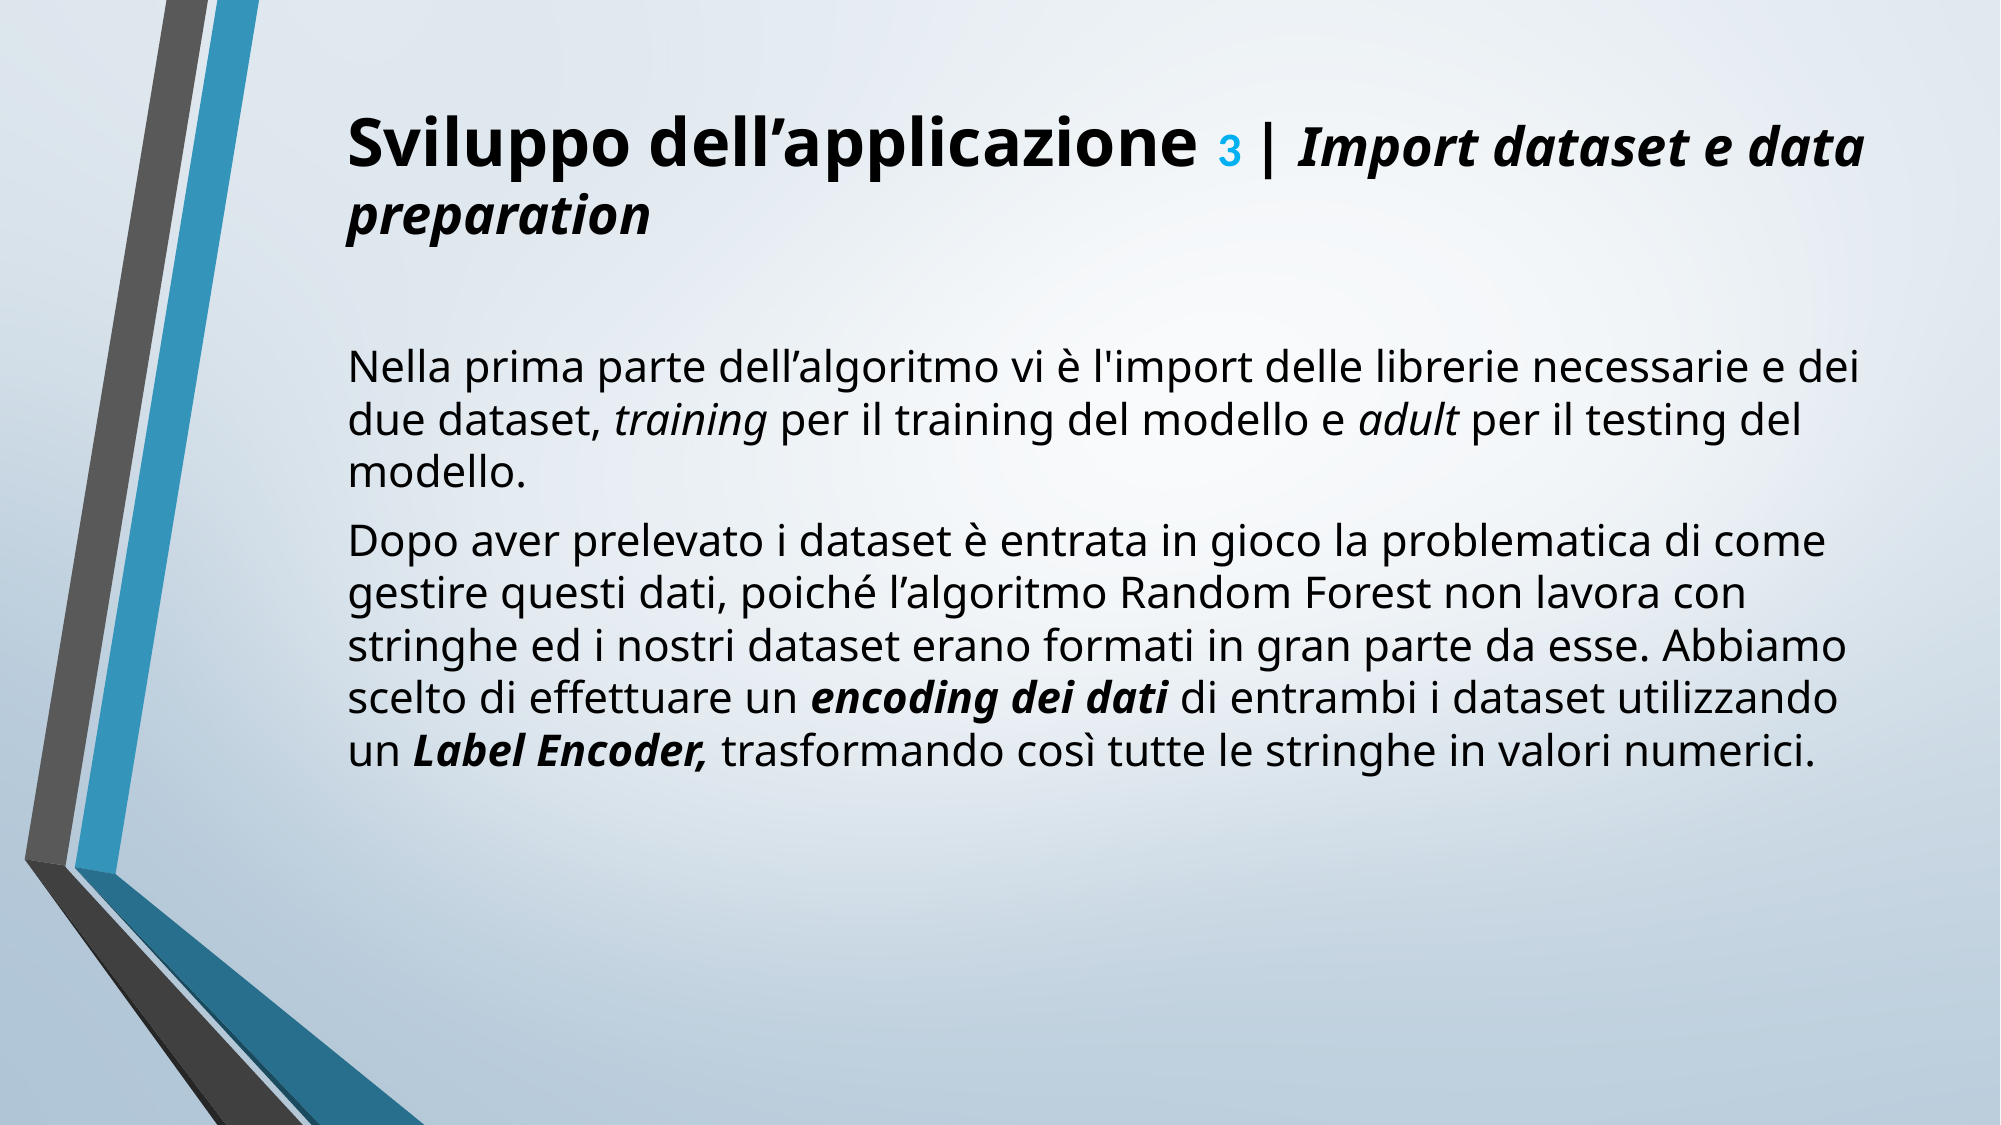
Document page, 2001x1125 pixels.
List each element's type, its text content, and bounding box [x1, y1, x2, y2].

text_box Nella prima parte dell’algoritmo vi è l'import delle librerie necessarie e dei due dataset, training per il training del modello e adult per il testing del modello. [332, 331, 1895, 505]
text_box Sviluppo dell’applicazione 3 | Import dataset e data preparation [332, 92, 1949, 253]
text_box Dopo aver prelevato i dataset è entrata in gioco la problematica di come gestire questi dati, poiché l’algoritmo Random Forest non lavora con stringhe ed i nostri dataset erano formati in gran parte da esse. Abbiamo scelto di effettuare un encoding dei dati di entrambi i dataset utilizzando un Label Encoder, trasformando così tutte le stringhe in valori numerici. [332, 505, 1895, 783]
